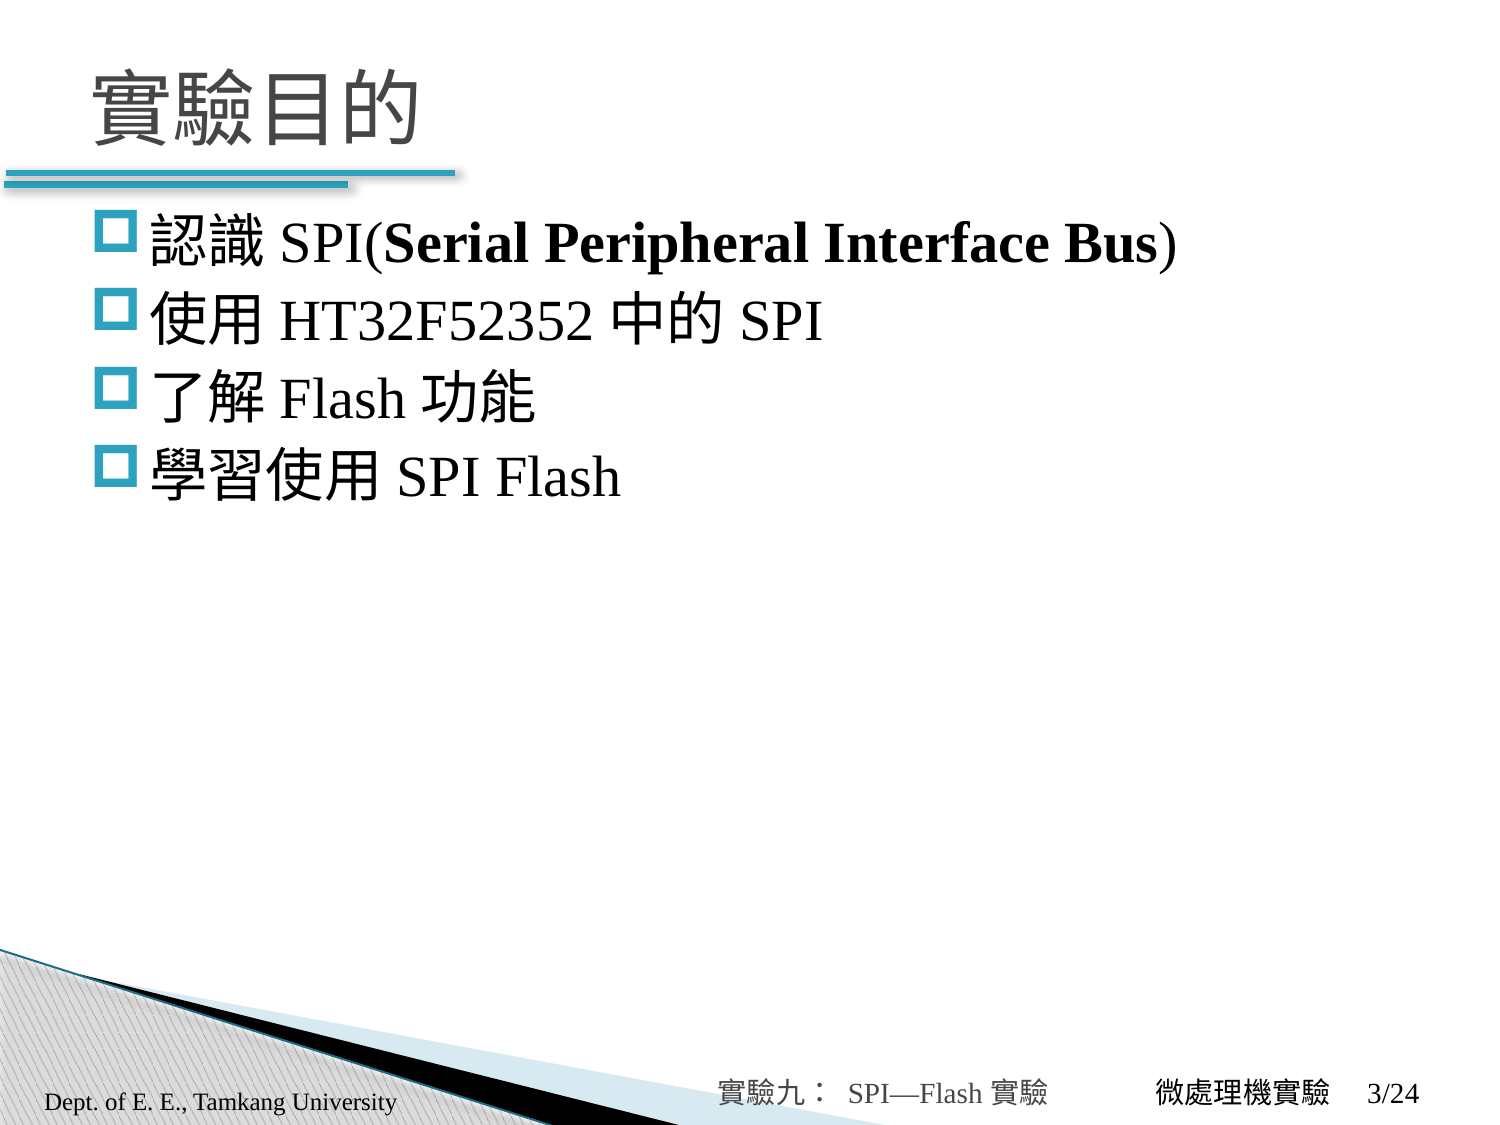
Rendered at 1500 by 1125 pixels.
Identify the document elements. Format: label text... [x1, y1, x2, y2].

list 認識SPI(Serial Peripheral Interface Bus) 使用HT32F52352中的SPI 了解Flash功能 學習使用SPI Flash [75, 196, 1425, 986]
title 實驗目的 [75, 30, 1425, 183]
